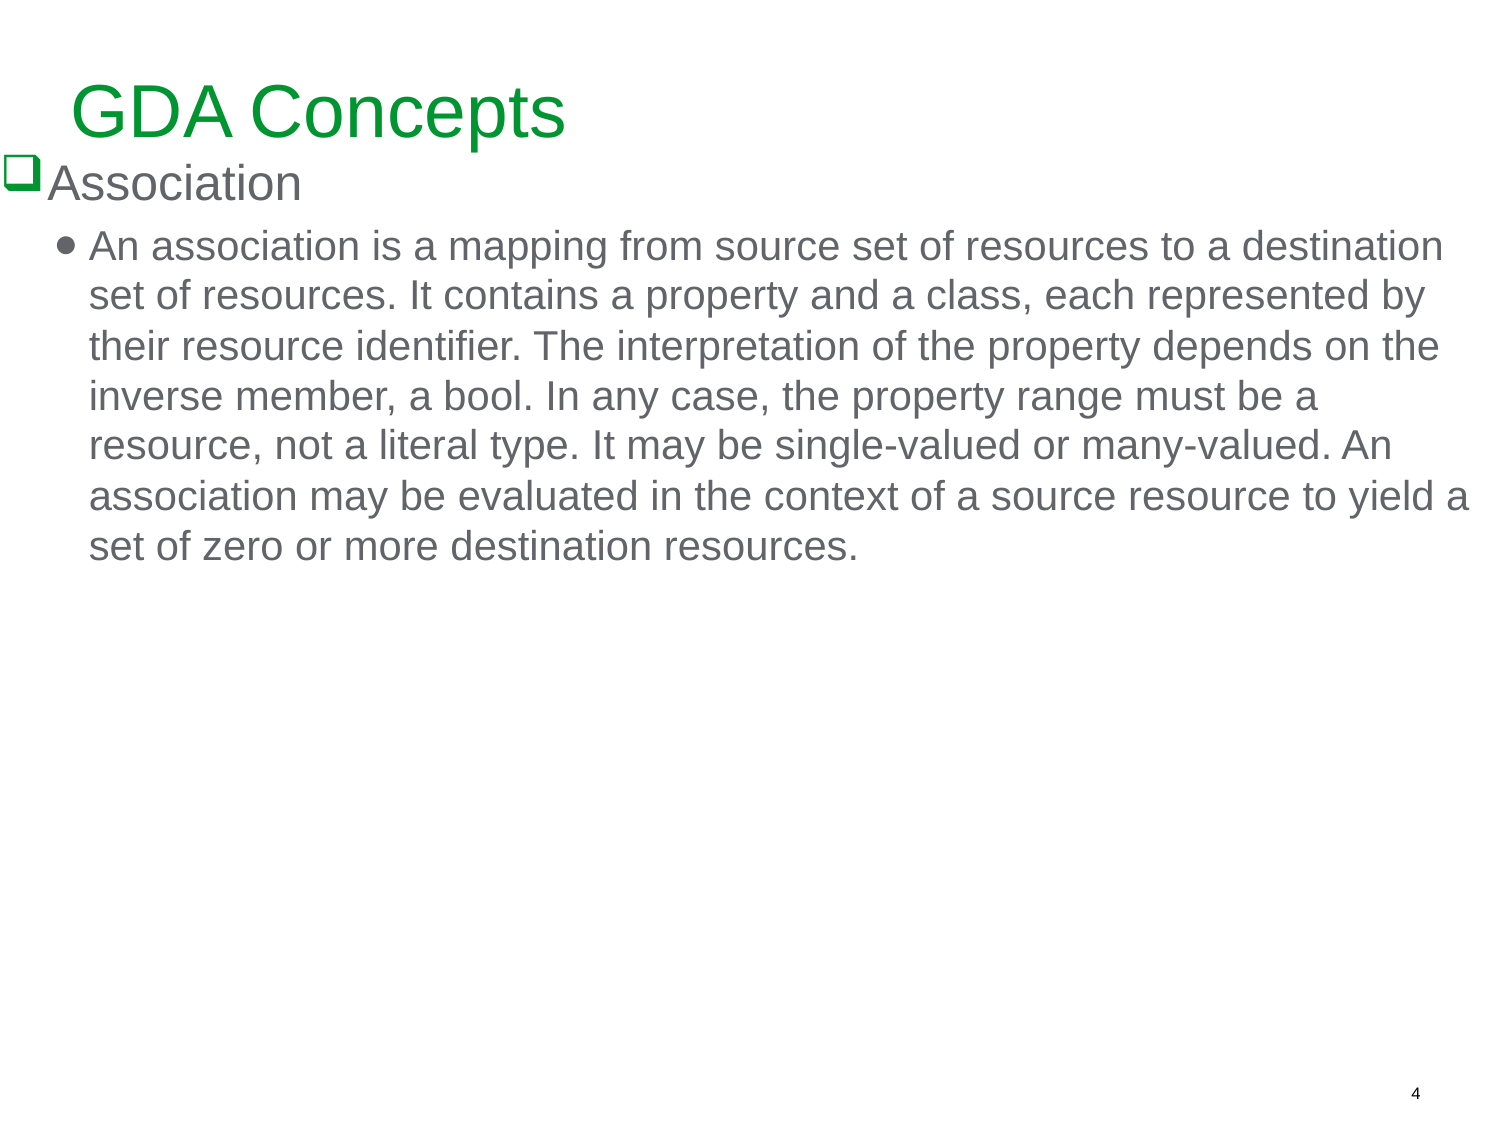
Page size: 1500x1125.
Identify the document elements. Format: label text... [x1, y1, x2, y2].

title GDA Concepts [70, 12, 1430, 202]
list Association An association is a mapping from source set of resources to a destination set of resources. It contains a property and a class, each represented by their resource identifier. The interpretation of the property depends on the inverse member, a bool. In any case, the property range must be a resource, not a literal type. It may be single-valued or many-valued. An association may be evaluated in the context of a source resource to yield a set of zero or more destination resources. [0, 149, 1500, 1125]
